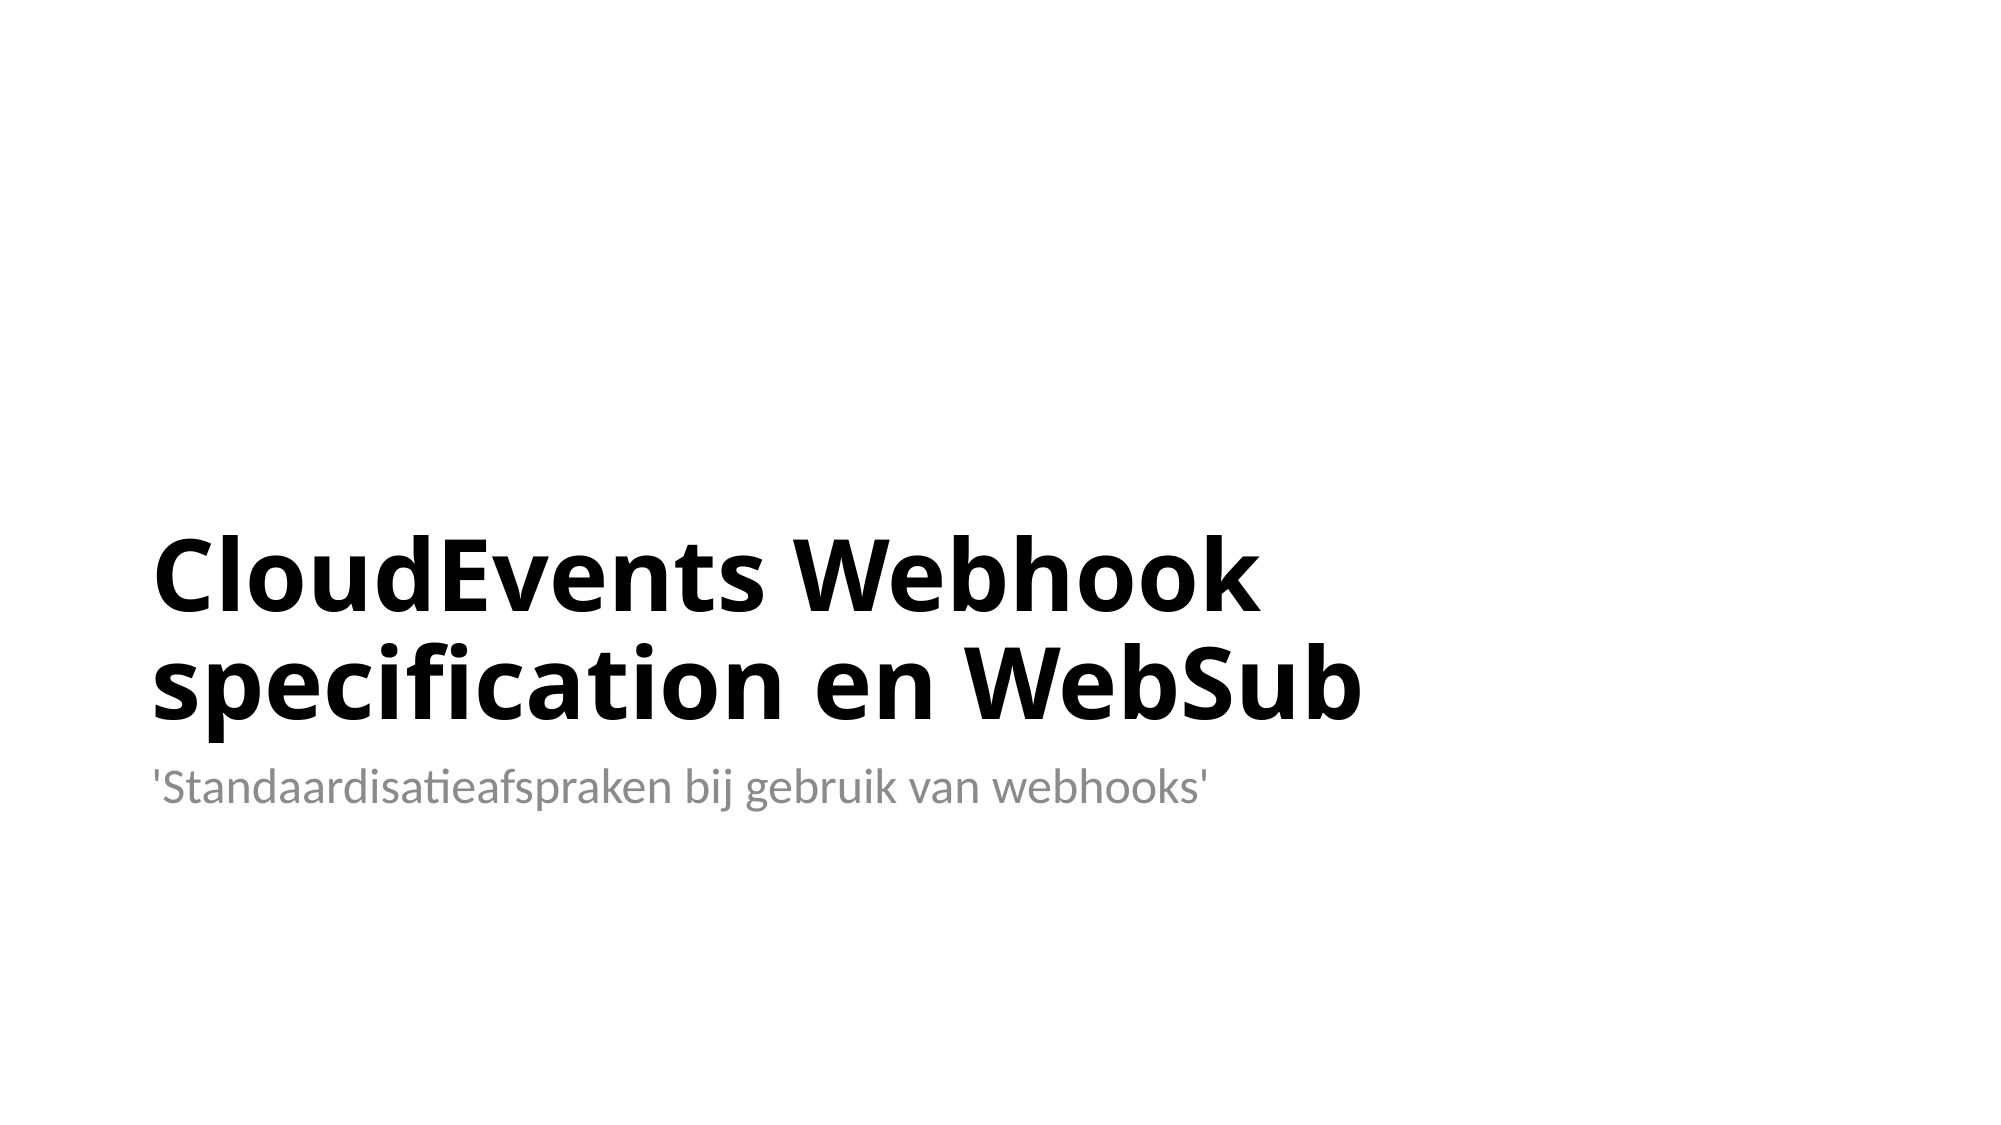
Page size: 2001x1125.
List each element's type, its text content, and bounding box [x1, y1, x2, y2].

title CloudEvents Webhook specification en WebSub [136, 280, 1862, 749]
list 'Standaardisatieafspraken bij gebruik van webhooks' [136, 752, 1862, 999]
